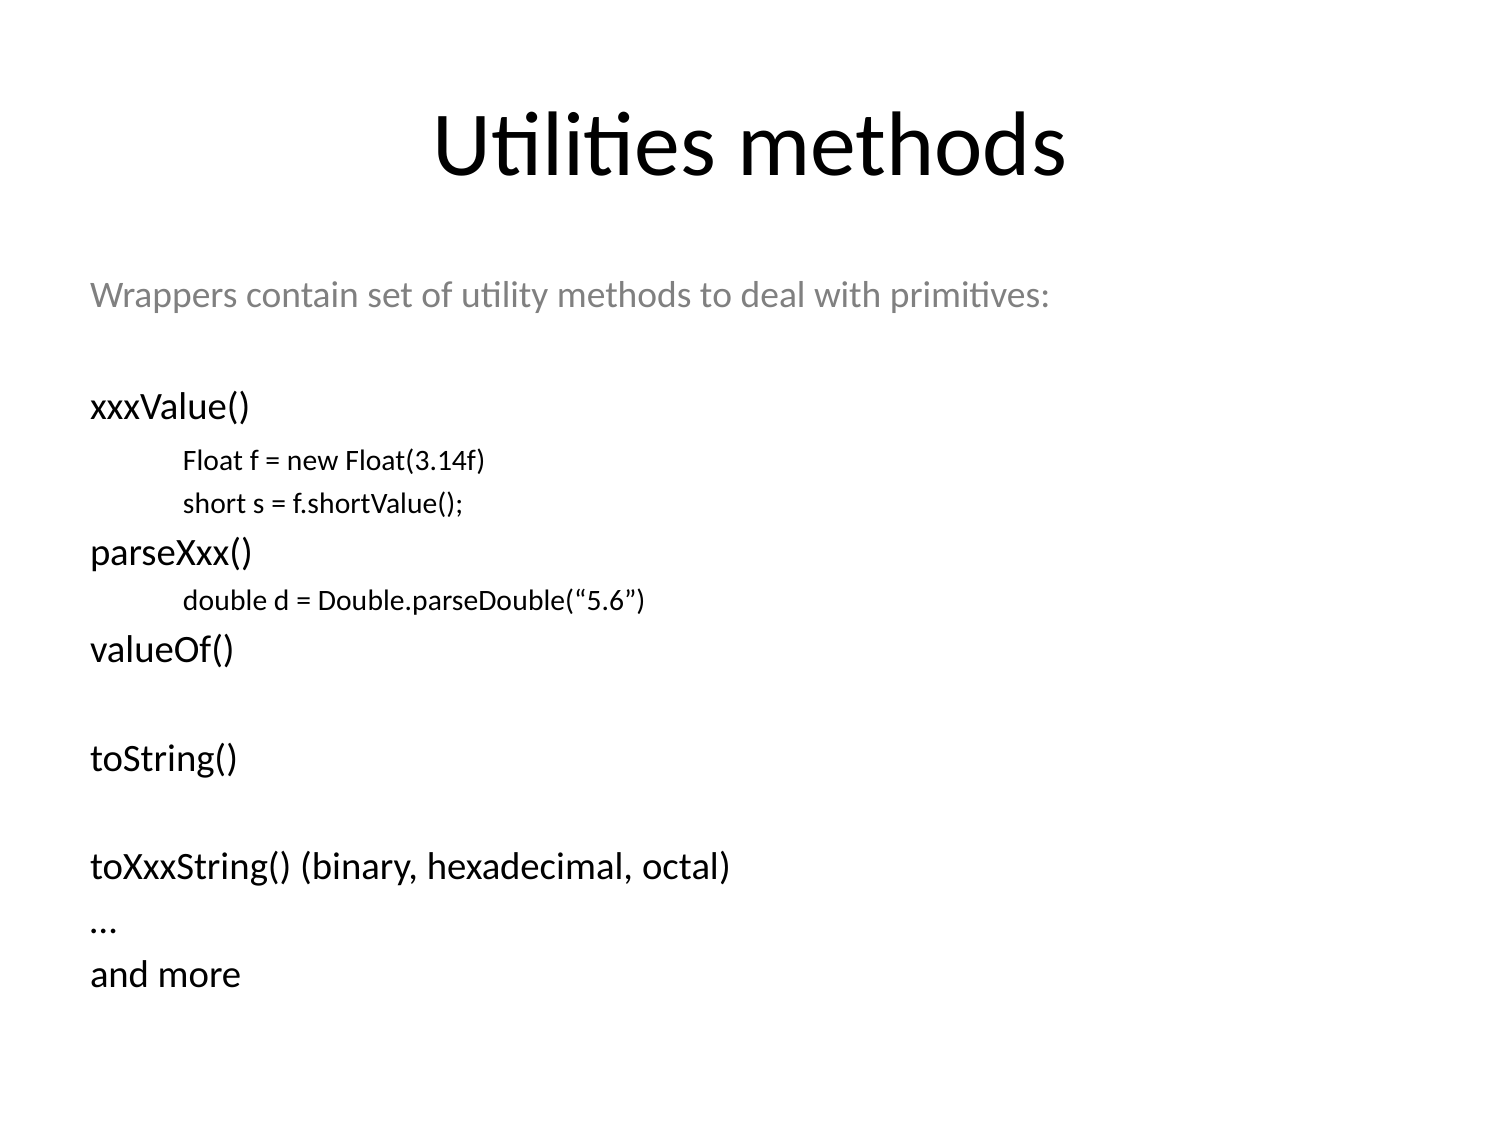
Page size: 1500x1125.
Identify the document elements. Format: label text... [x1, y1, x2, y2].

title Utilities methods [75, 45, 1425, 233]
list Wrappers contain set of utility methods to deal with primitives: xxxValue() Float f = new Float(3.14f) short s = f.shortValue(); parseXxx() double d = Double.parseDouble(“5.6”) valueOf() toString() toXxxString() (binary, hexadecimal, octal) … and more [75, 262, 1425, 1005]
